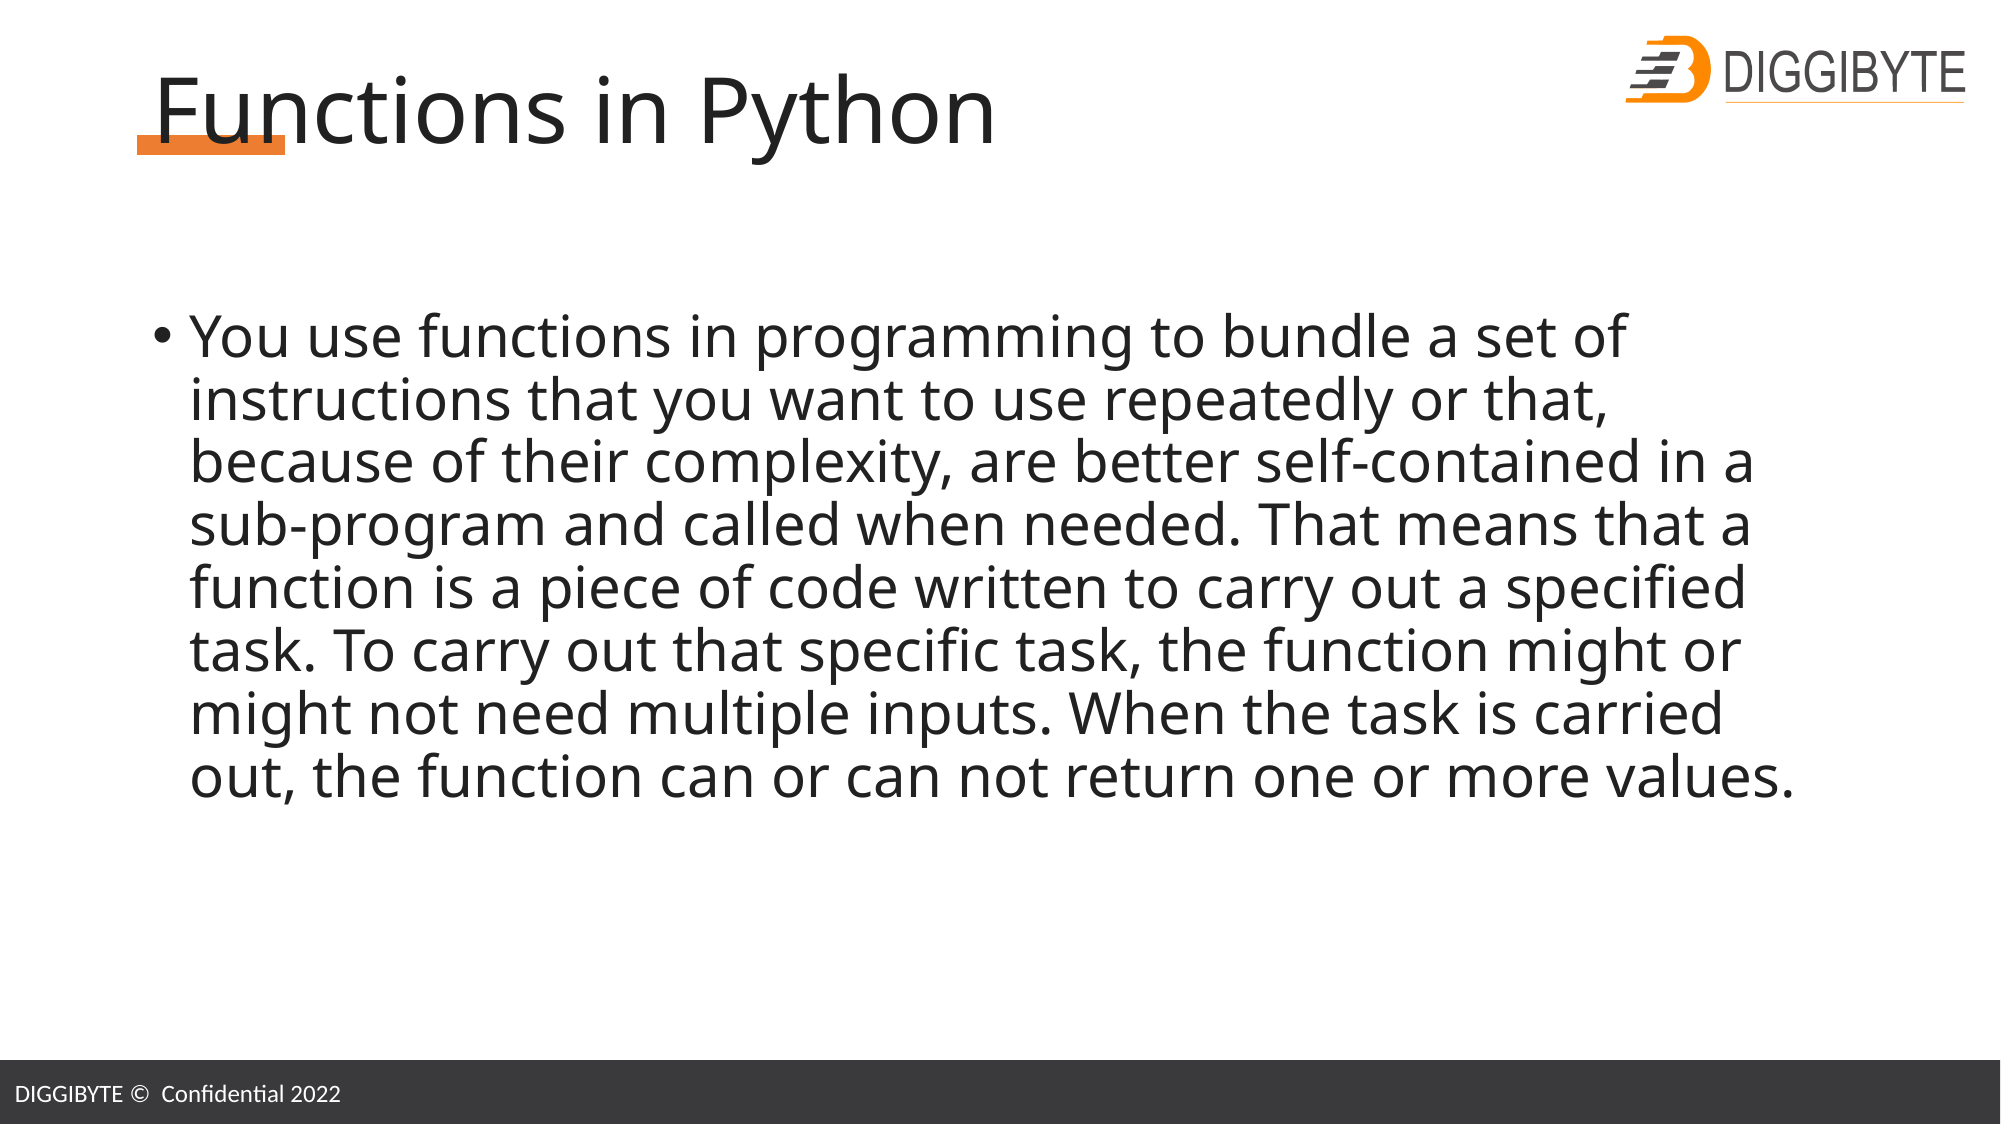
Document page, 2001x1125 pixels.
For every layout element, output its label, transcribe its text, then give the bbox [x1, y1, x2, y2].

list You use functions in programming to bundle a set of instructions that you want to use repeatedly or that, because of their complexity, are better self-contained in a sub-program and called when needed. That means that a function is a piece of code written to carry out a specified task. To carry out that specific task, the function might or might not need multiple inputs. When the task is carried out, the function can or can not return one or more values. [137, 299, 1863, 1014]
title Functions in Python [137, 59, 1863, 278]
picture [1594, 0, 1986, 180]
